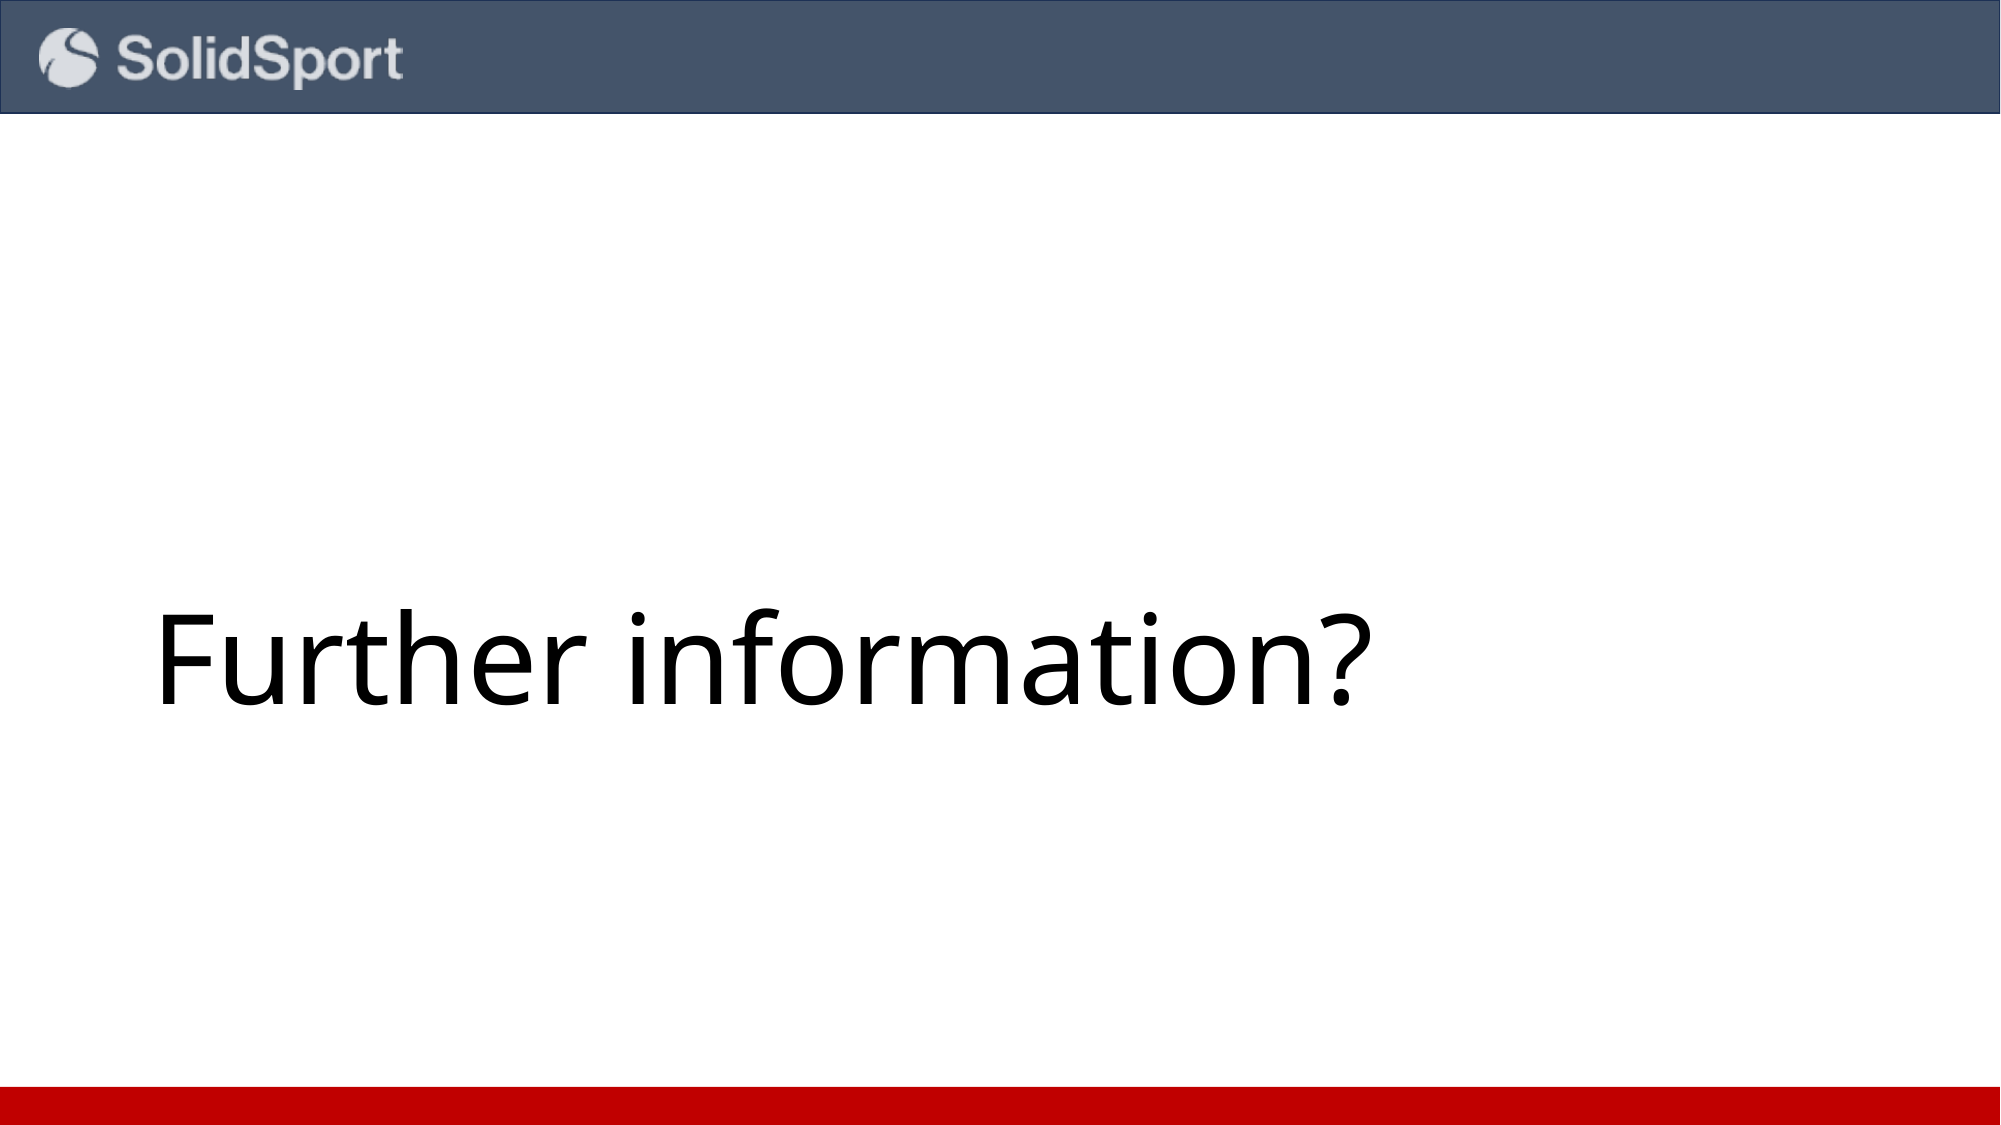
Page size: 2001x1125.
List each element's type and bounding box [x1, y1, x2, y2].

picture [39, 28, 403, 90]
